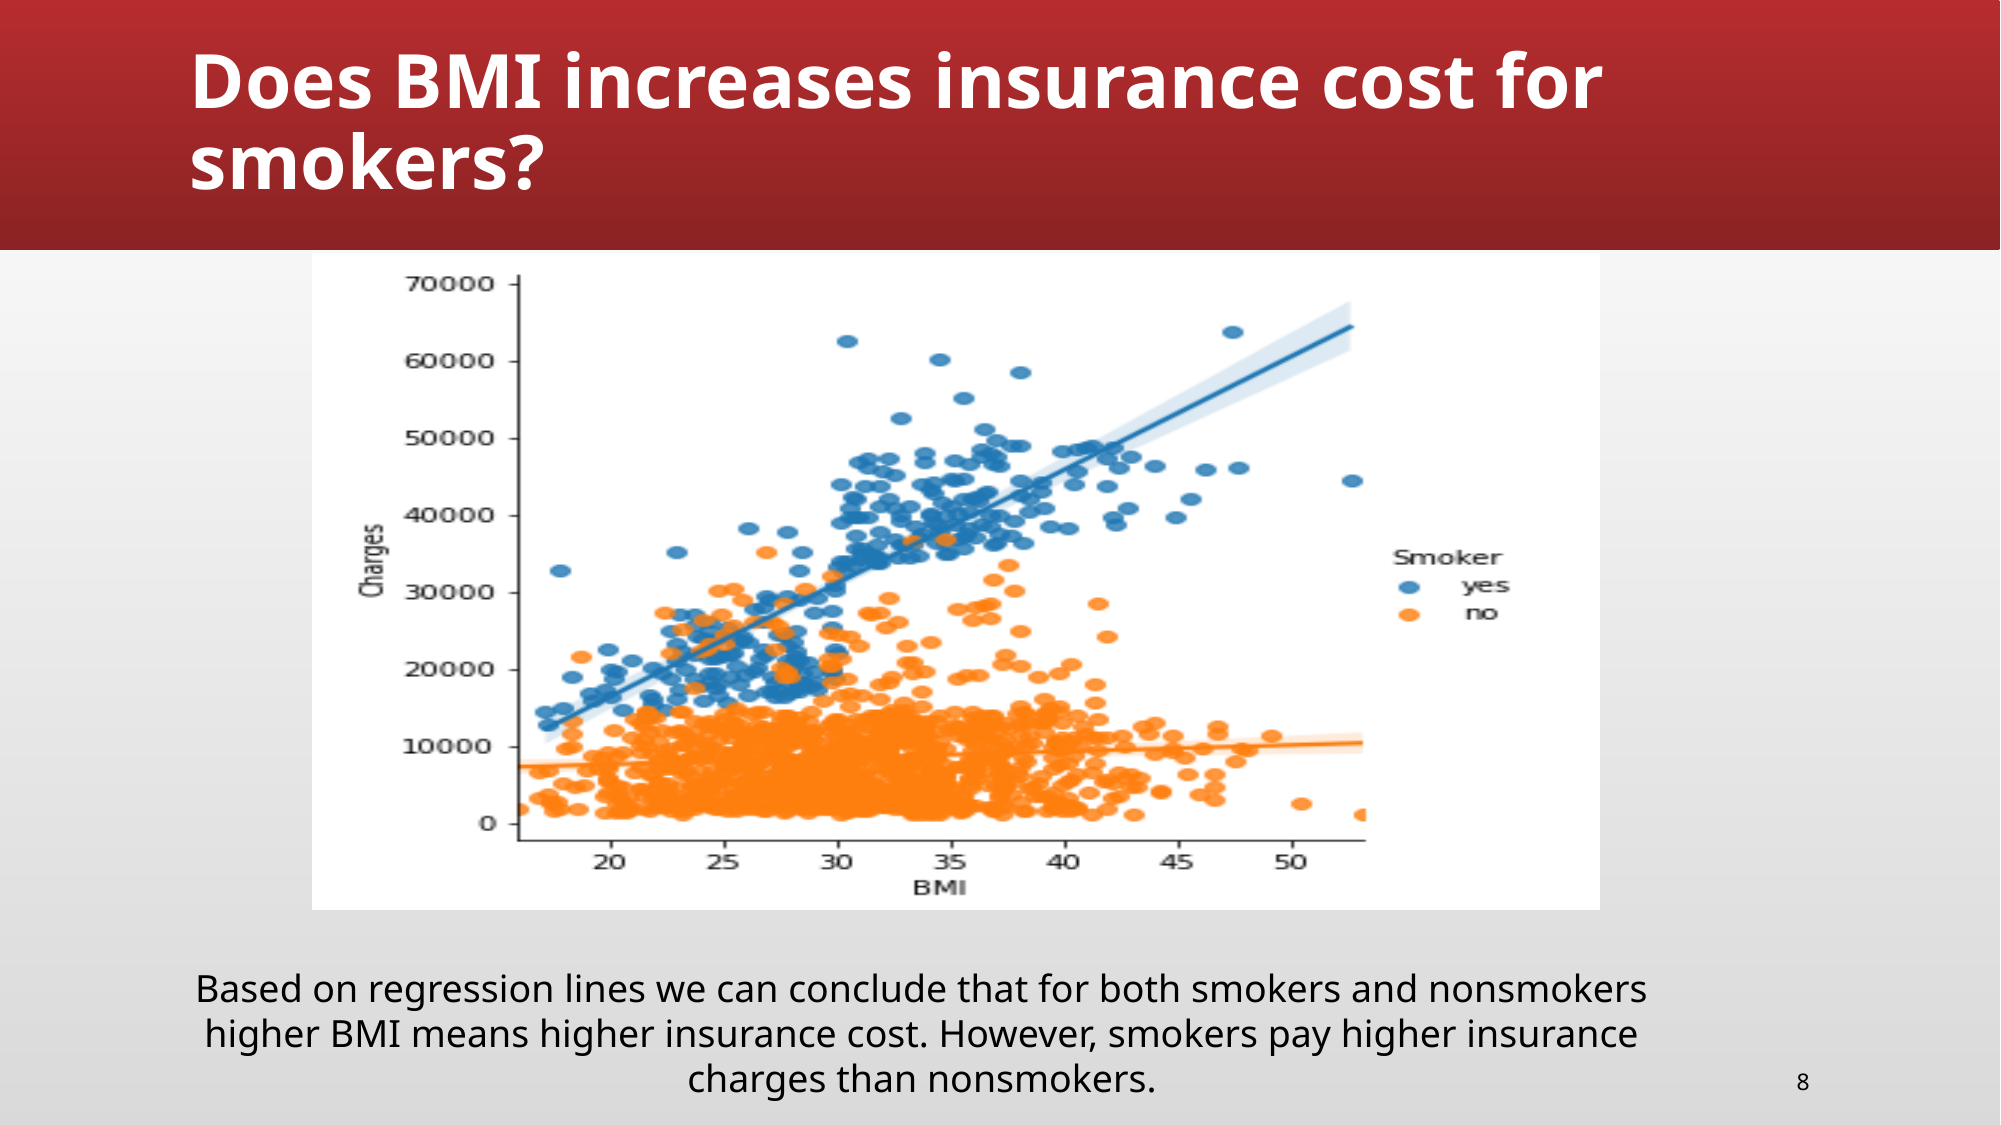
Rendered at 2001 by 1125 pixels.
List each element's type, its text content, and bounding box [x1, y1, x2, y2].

slide_number 8 [1687, 1063, 1825, 1103]
picture [312, 253, 1600, 910]
title Does BMI increases insurance cost for smokers? [174, 16, 1825, 234]
text_box Based on regression lines we can conclude that for both smokers and nonsmokers higher BMI means higher insurance cost. However, smokers pay higher insurance charges than nonsmokers. [171, 957, 1673, 1107]
